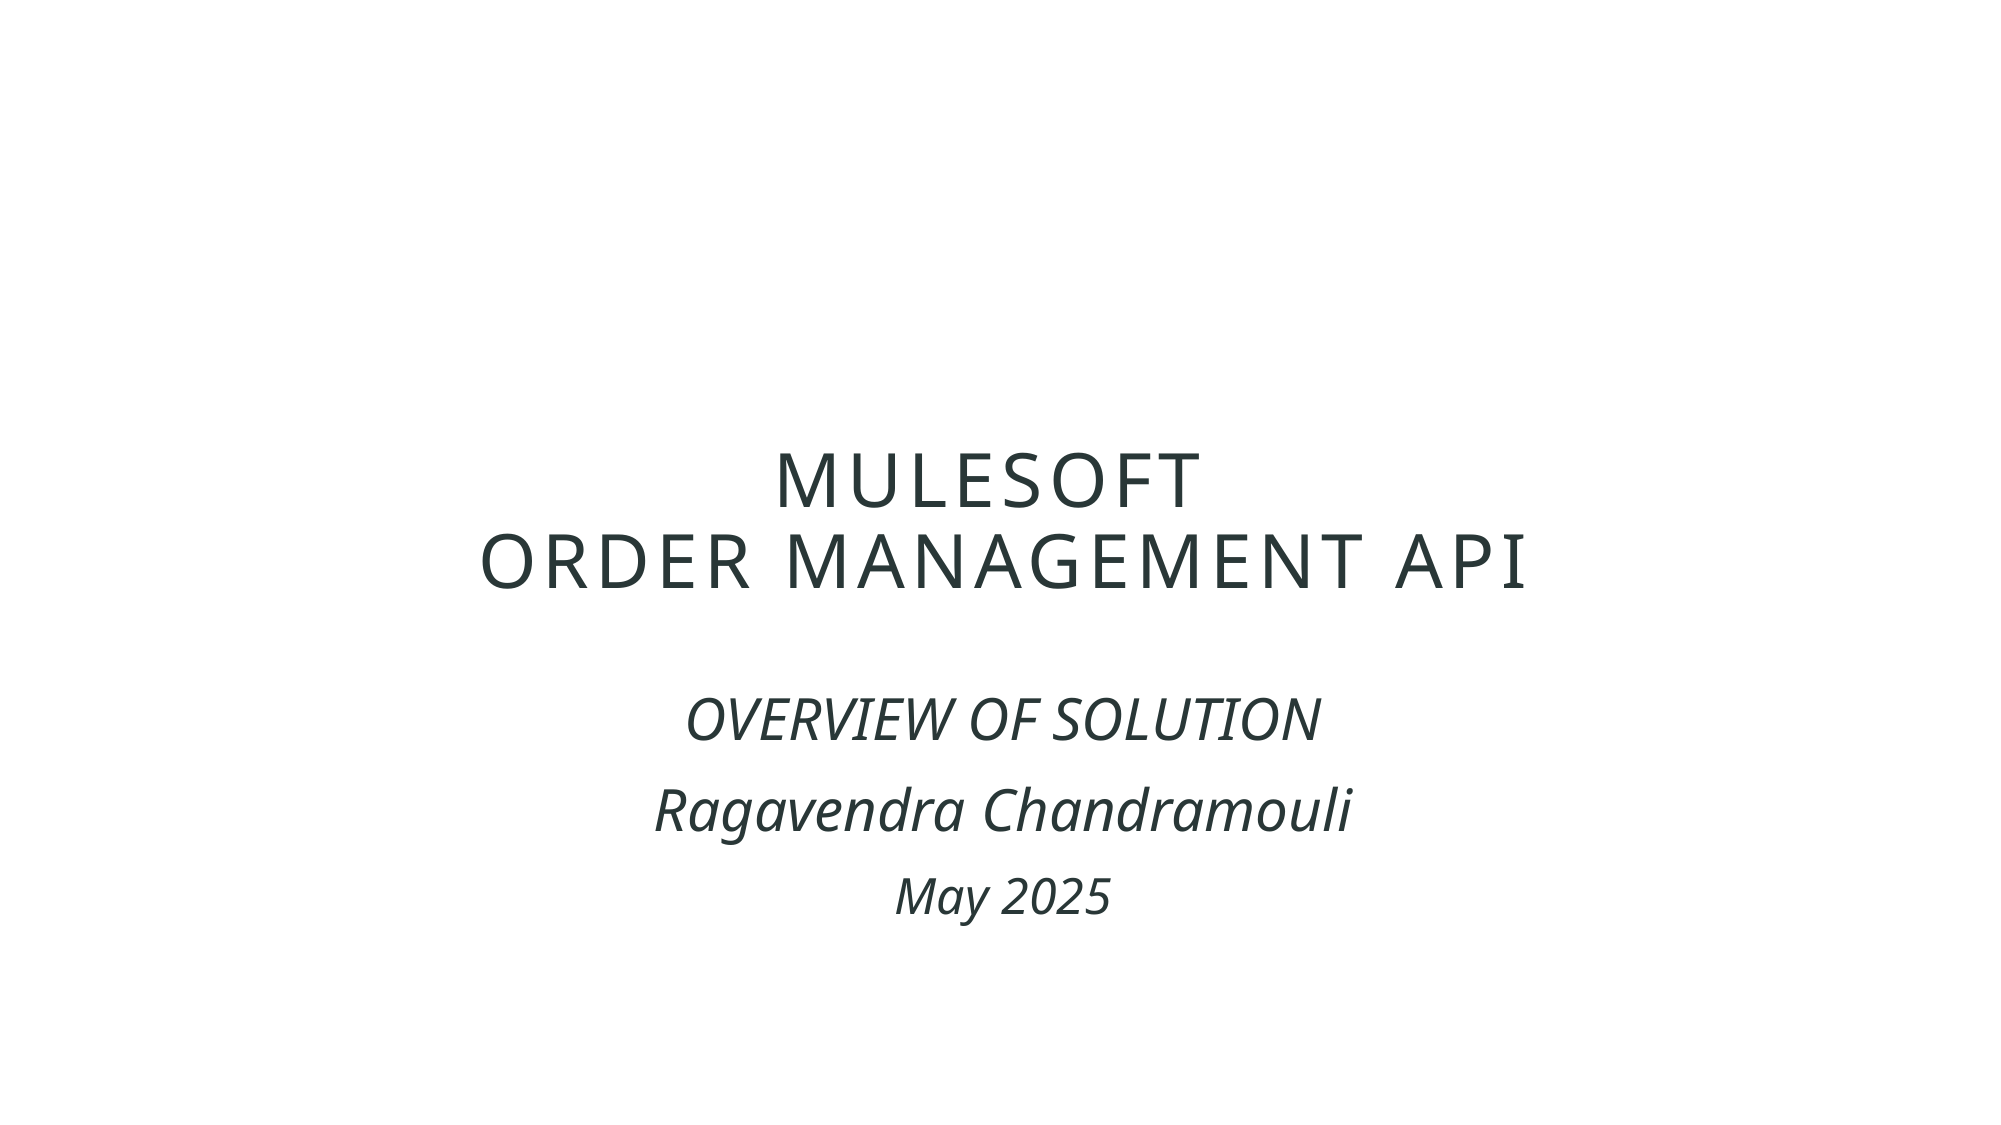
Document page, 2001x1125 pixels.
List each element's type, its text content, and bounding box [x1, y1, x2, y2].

subtitle OVERVIEW OF SOLUTION Ragavendra Chandramouli May 2025 [337, 675, 1669, 1013]
title MulESOFT Order ManageMENT API [337, 112, 1669, 613]
